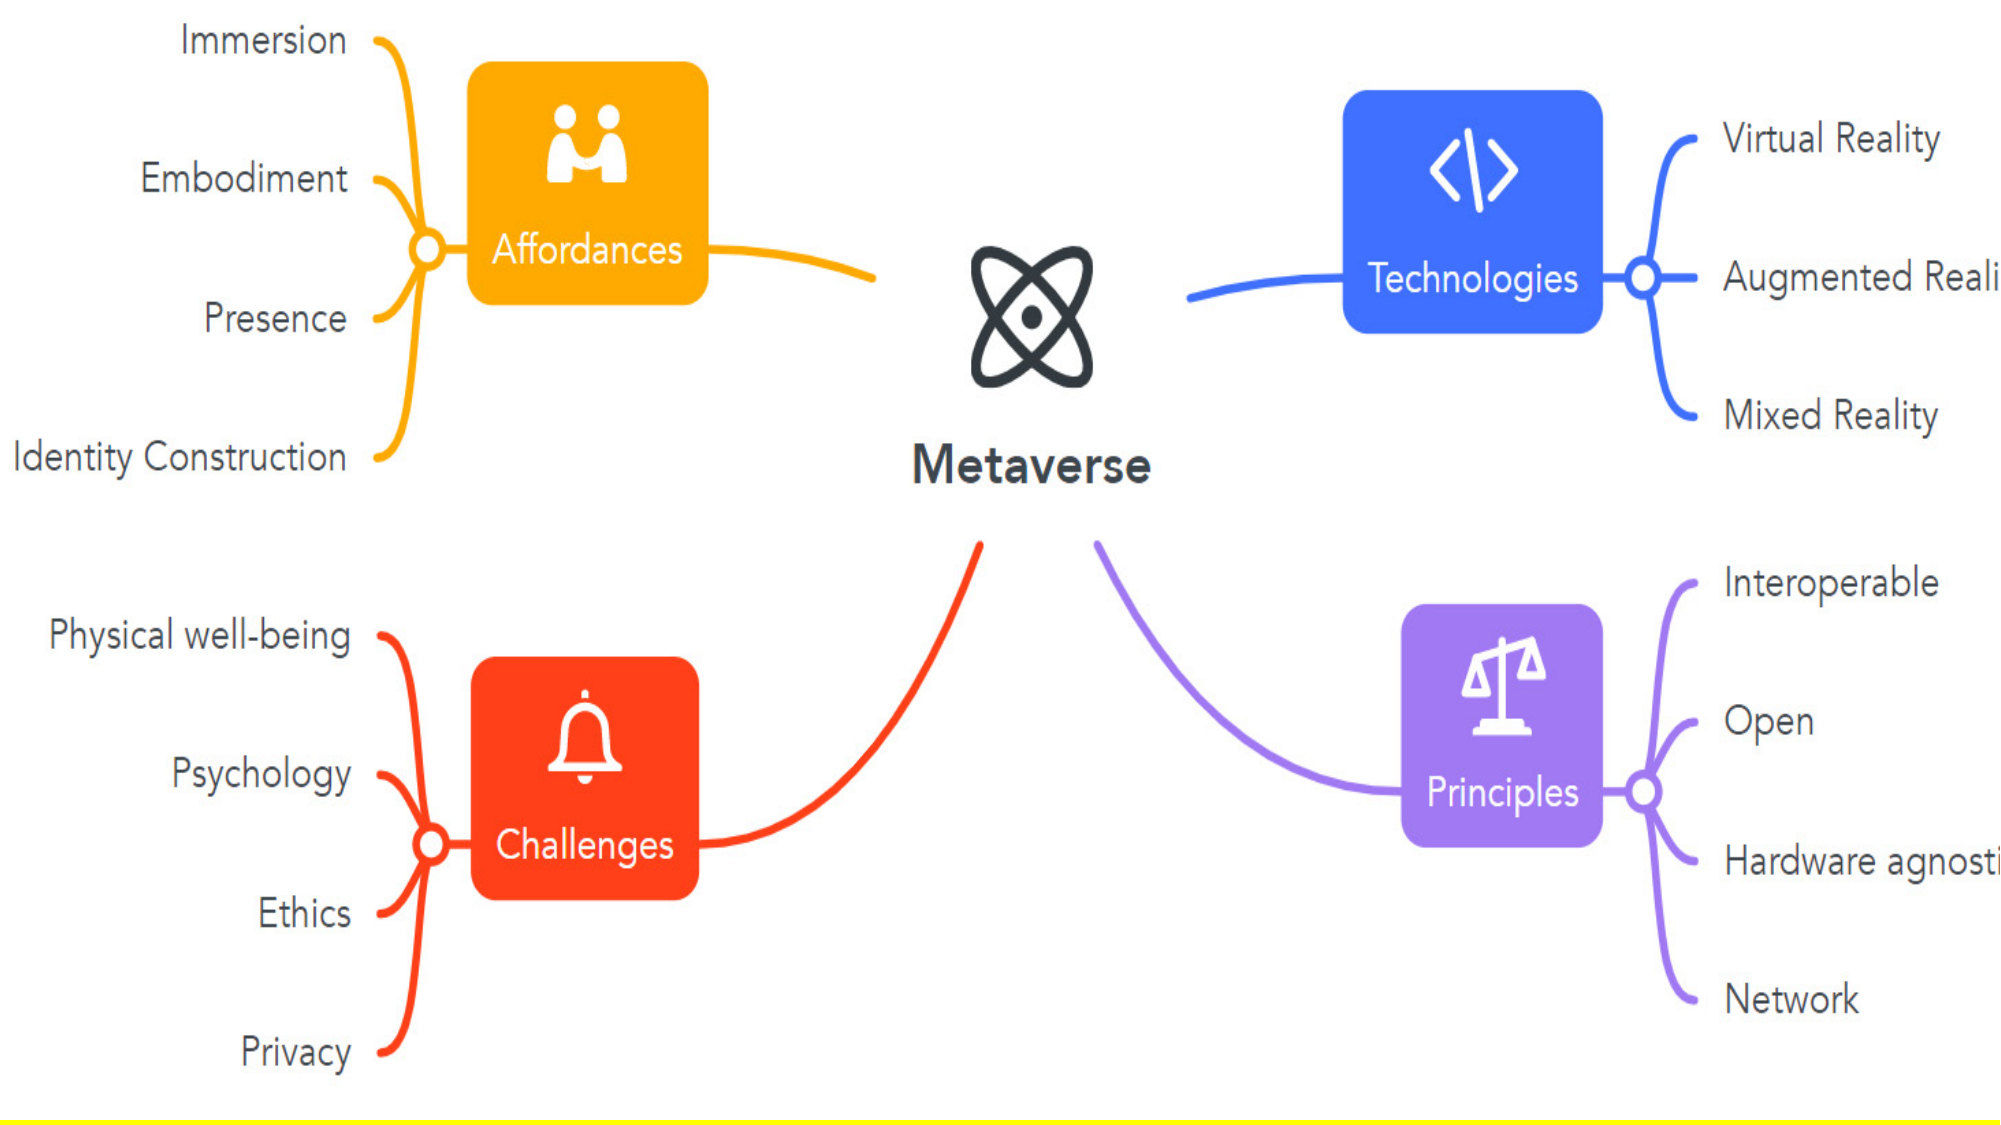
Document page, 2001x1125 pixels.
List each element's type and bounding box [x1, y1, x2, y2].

text_box [0, 0, 2000, 1125]
